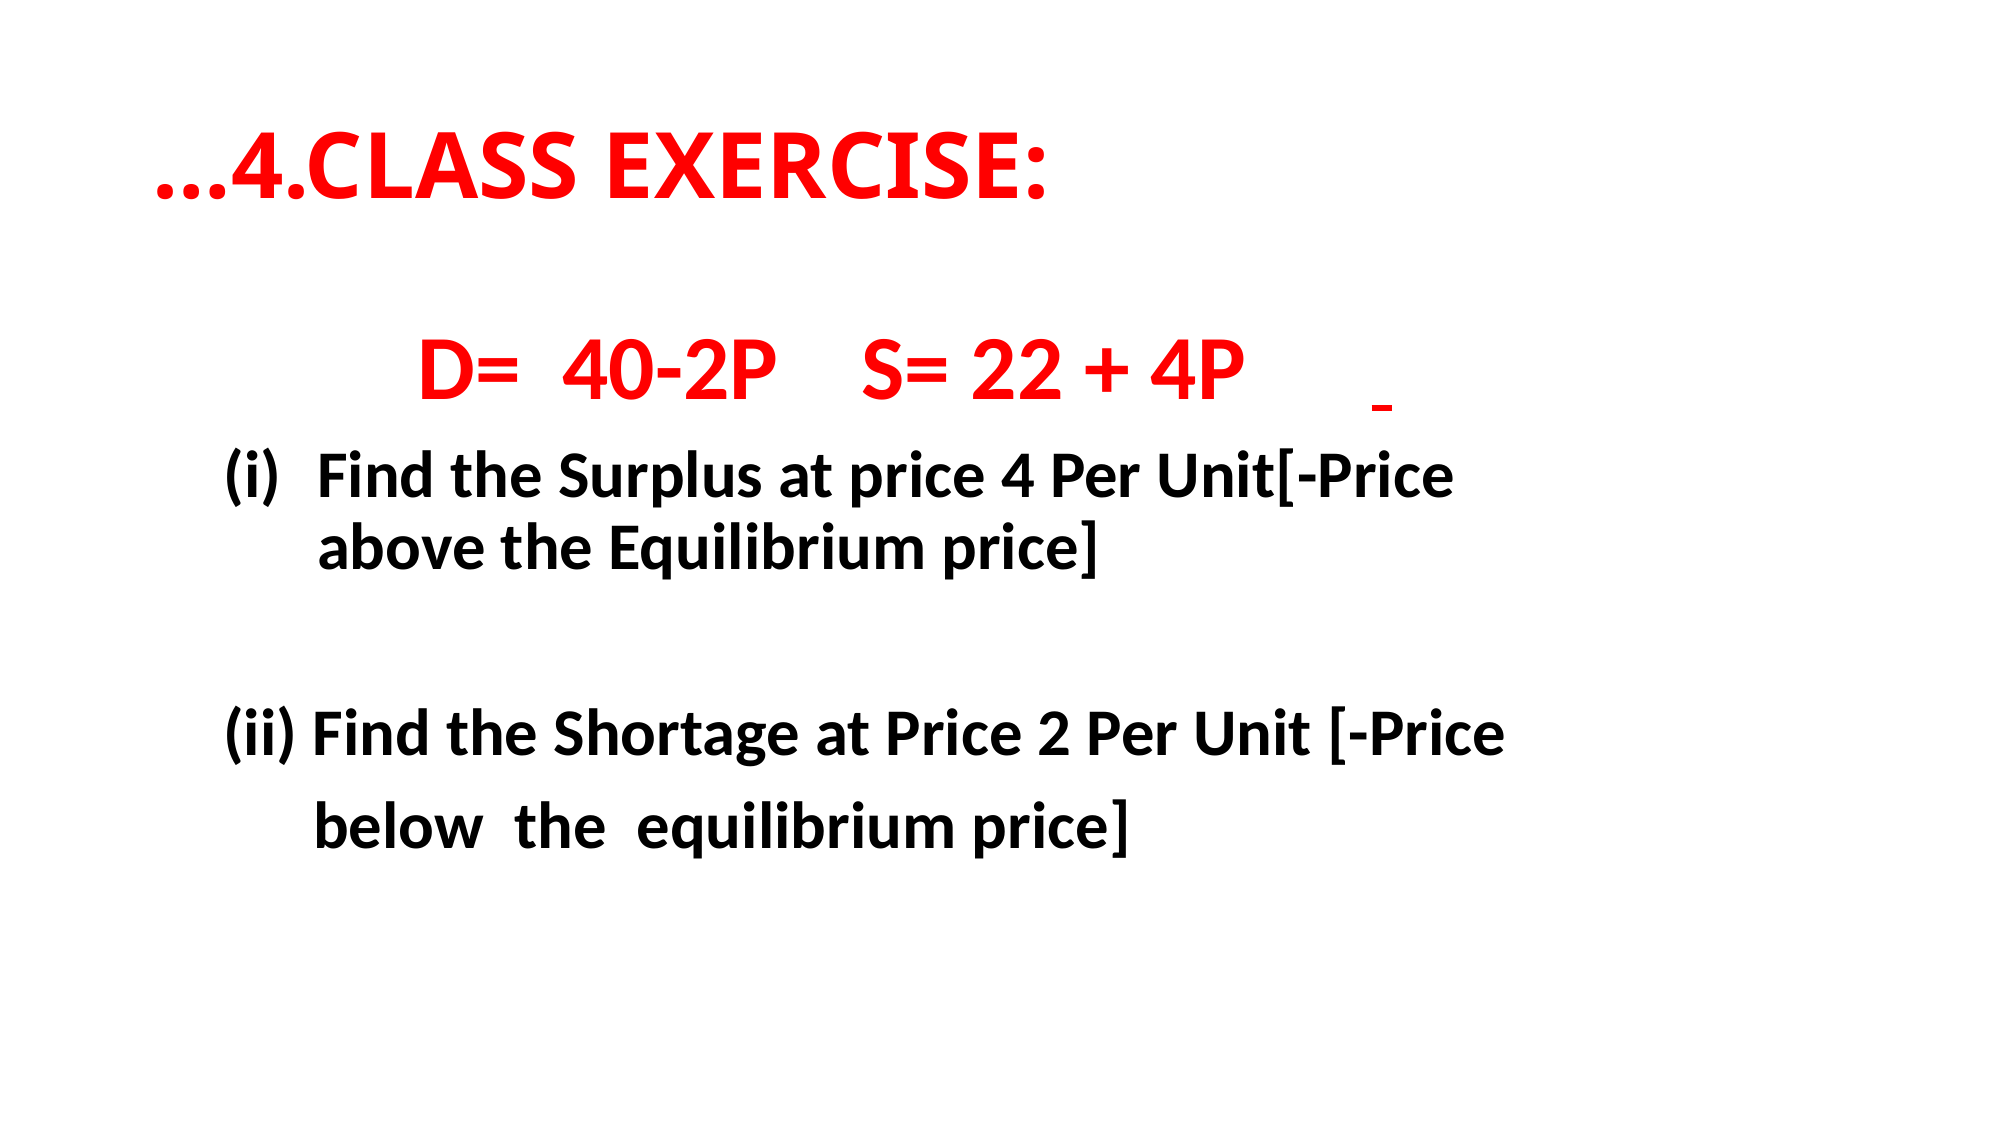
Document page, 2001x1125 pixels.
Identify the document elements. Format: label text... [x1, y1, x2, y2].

list D= 40-2P S= 22 + 4P Find the Surplus at price 4 Per Unit[-Price above the Equilibrium price] (ii) Find the Shortage at Price 2 Per Unit [-Price below the equilibrium price] [208, 211, 1602, 1125]
title …4.CLASS EXERCISE: [137, 59, 1863, 278]
